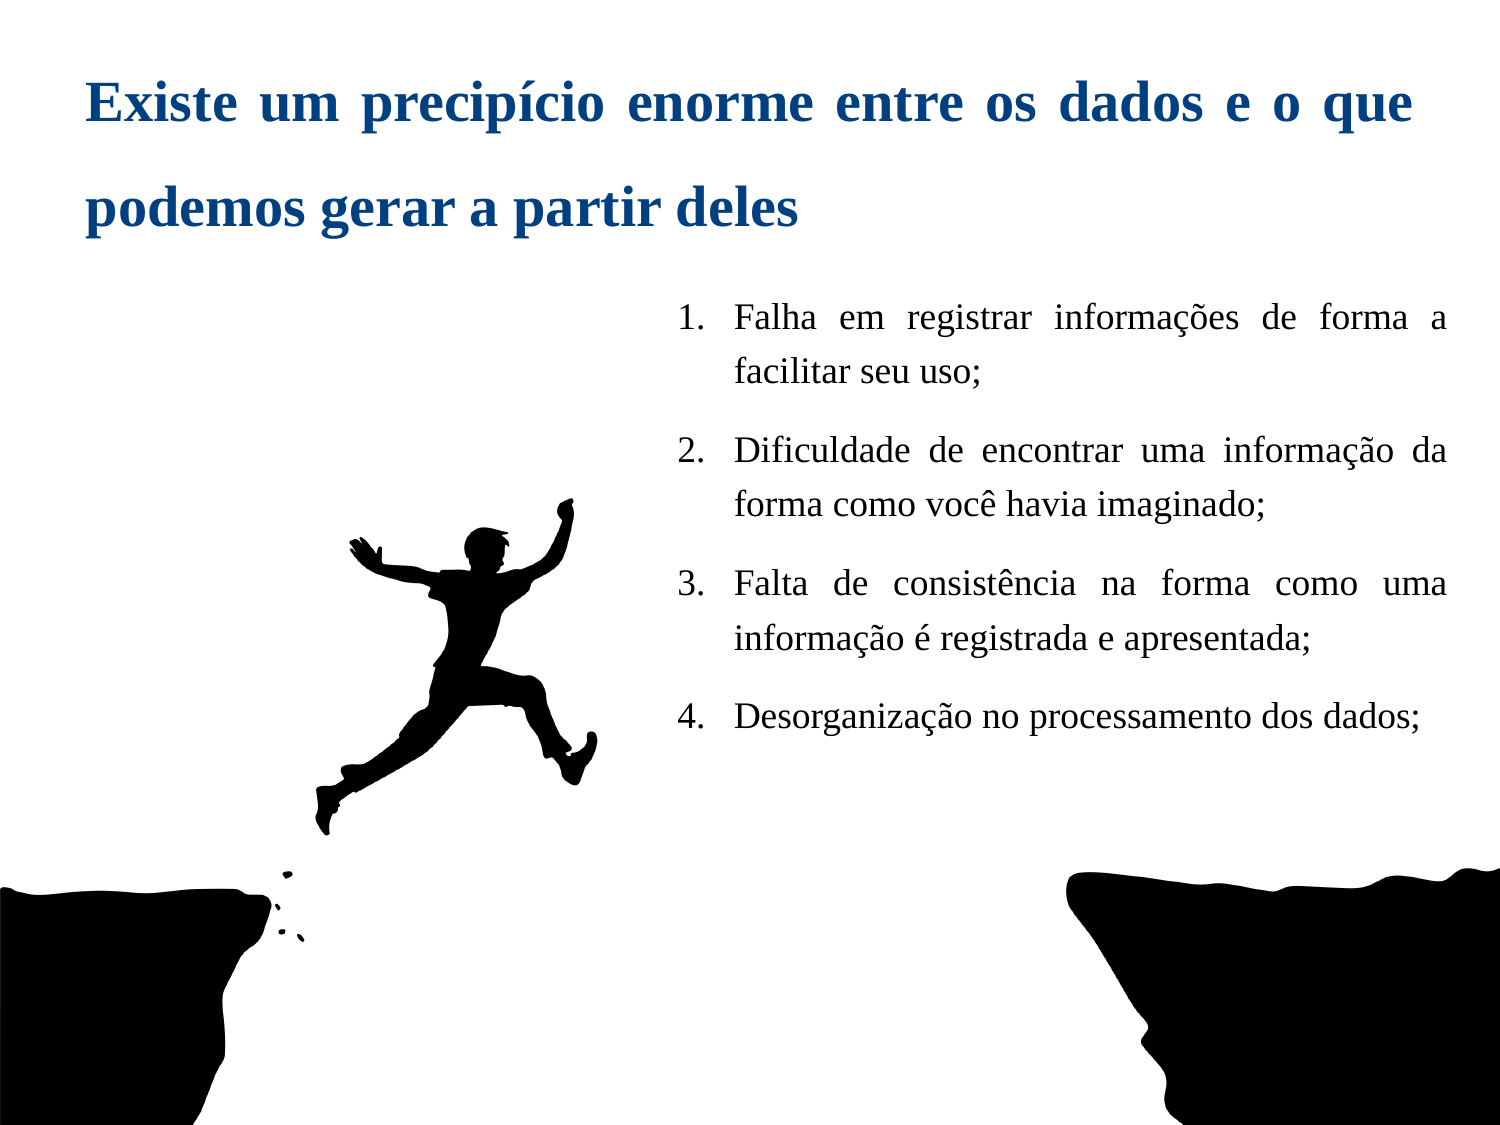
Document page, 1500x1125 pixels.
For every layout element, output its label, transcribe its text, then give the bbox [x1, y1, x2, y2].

text_box Falha em registrar informações de forma a facilitar seu uso; Dificuldade de encontrar uma informação da forma como você havia imaginado; Falta de consistência na forma como uma informação é registrada e apresentada; Desorganização no processamento dos dados; [662, 276, 1464, 744]
picture [1054, 500, 1500, 1125]
text_box Existe um precipício enorme entre os dados e o que podemos gerar a partir deles [70, 20, 1430, 246]
picture [0, 498, 630, 1125]
